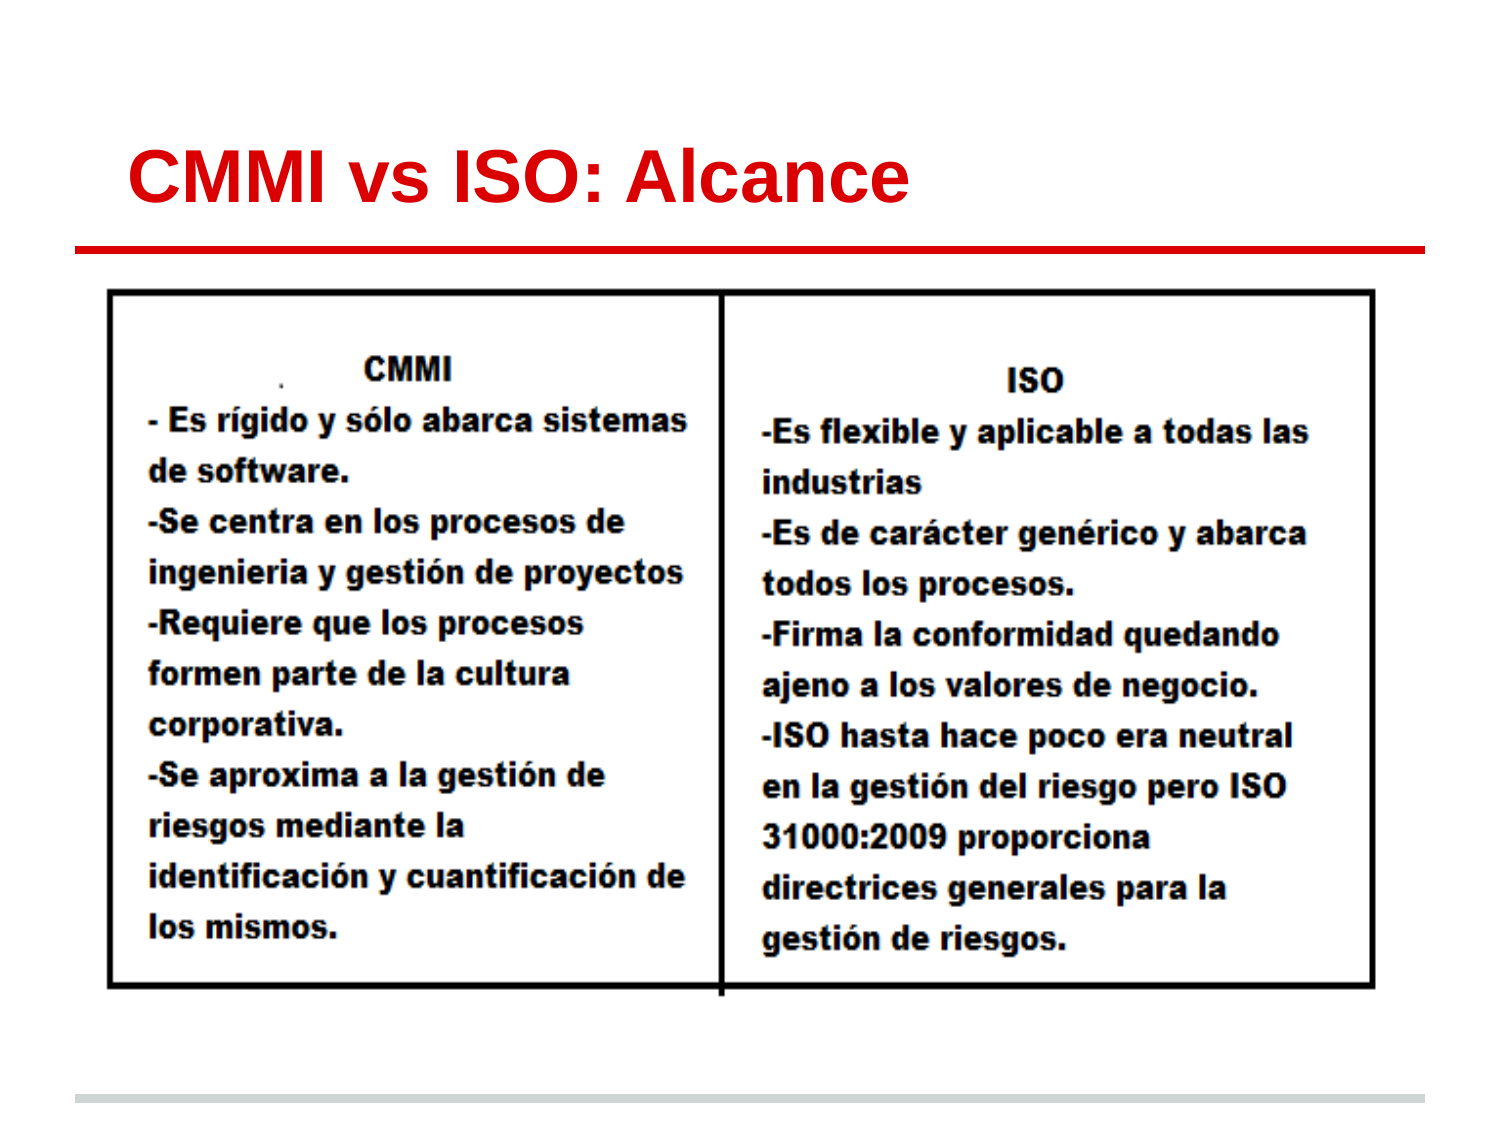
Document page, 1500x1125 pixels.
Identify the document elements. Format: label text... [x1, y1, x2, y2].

text_box [86, 262, 1413, 1029]
title CMMI vs ISO: Alcance [75, 45, 1425, 233]
